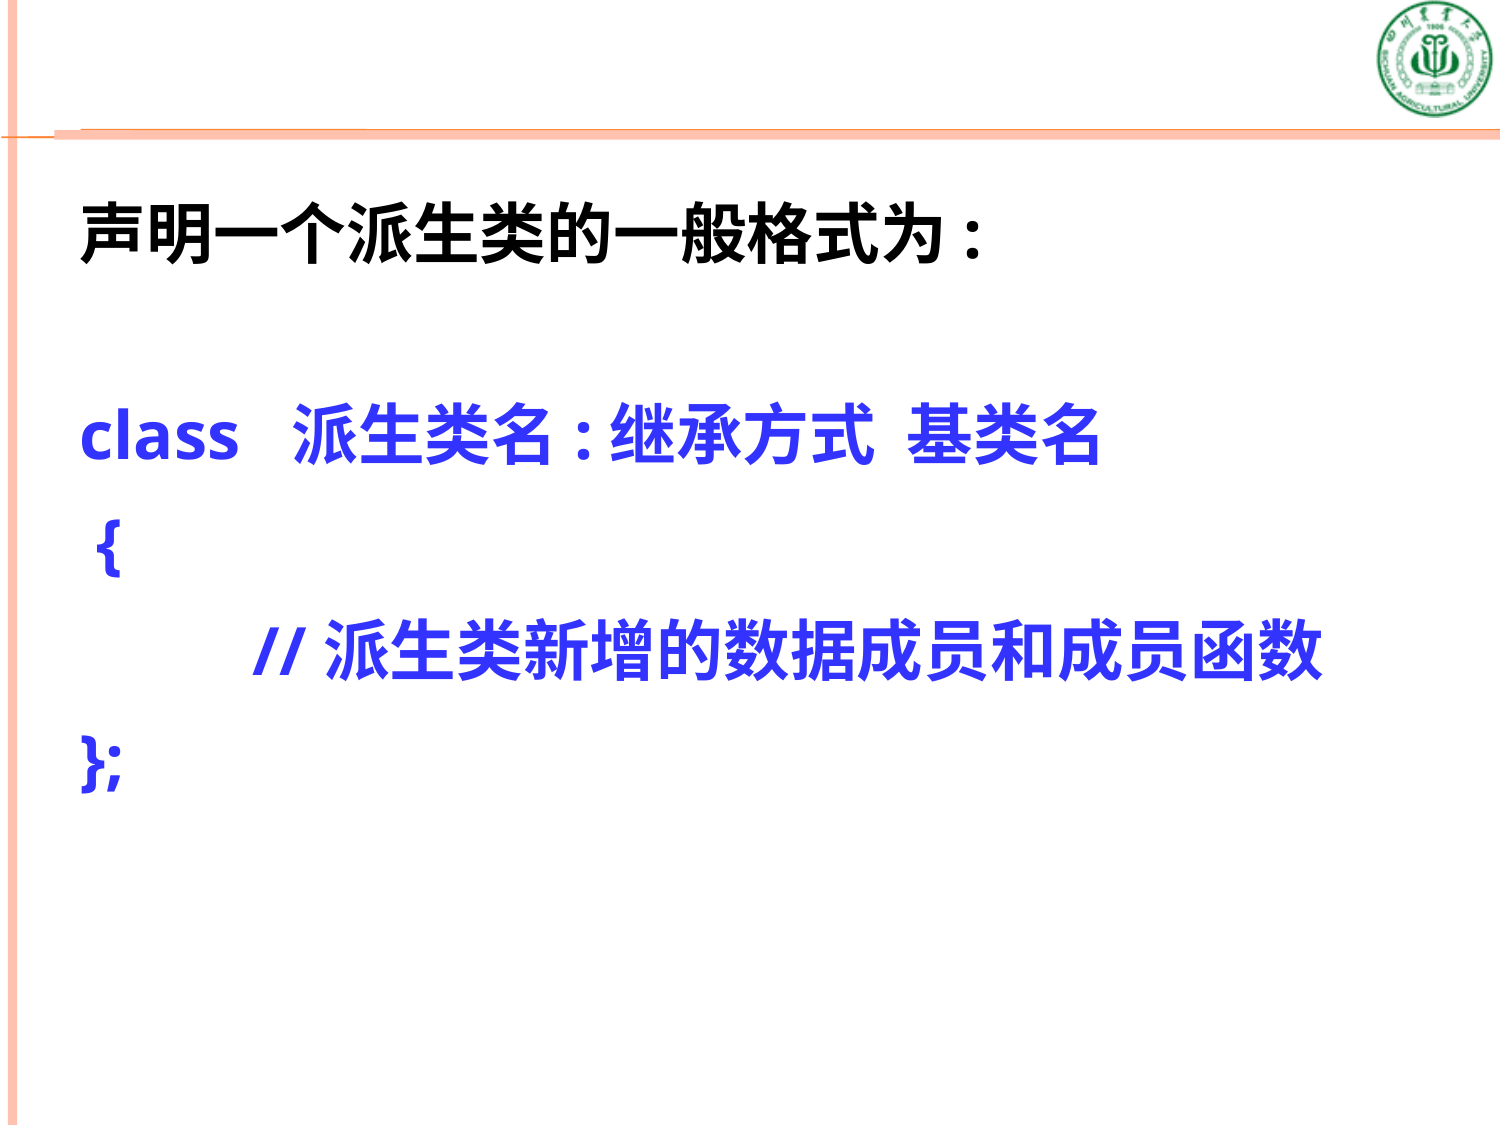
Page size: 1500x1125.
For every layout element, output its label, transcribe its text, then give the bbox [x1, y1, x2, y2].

picture [1375, 0, 1500, 118]
list 声明一个派生类的一般格式为: class 派生类名:继承方式 基类名 { //派生类新增的数据成员和成员函数 }; [64, 184, 1462, 1012]
